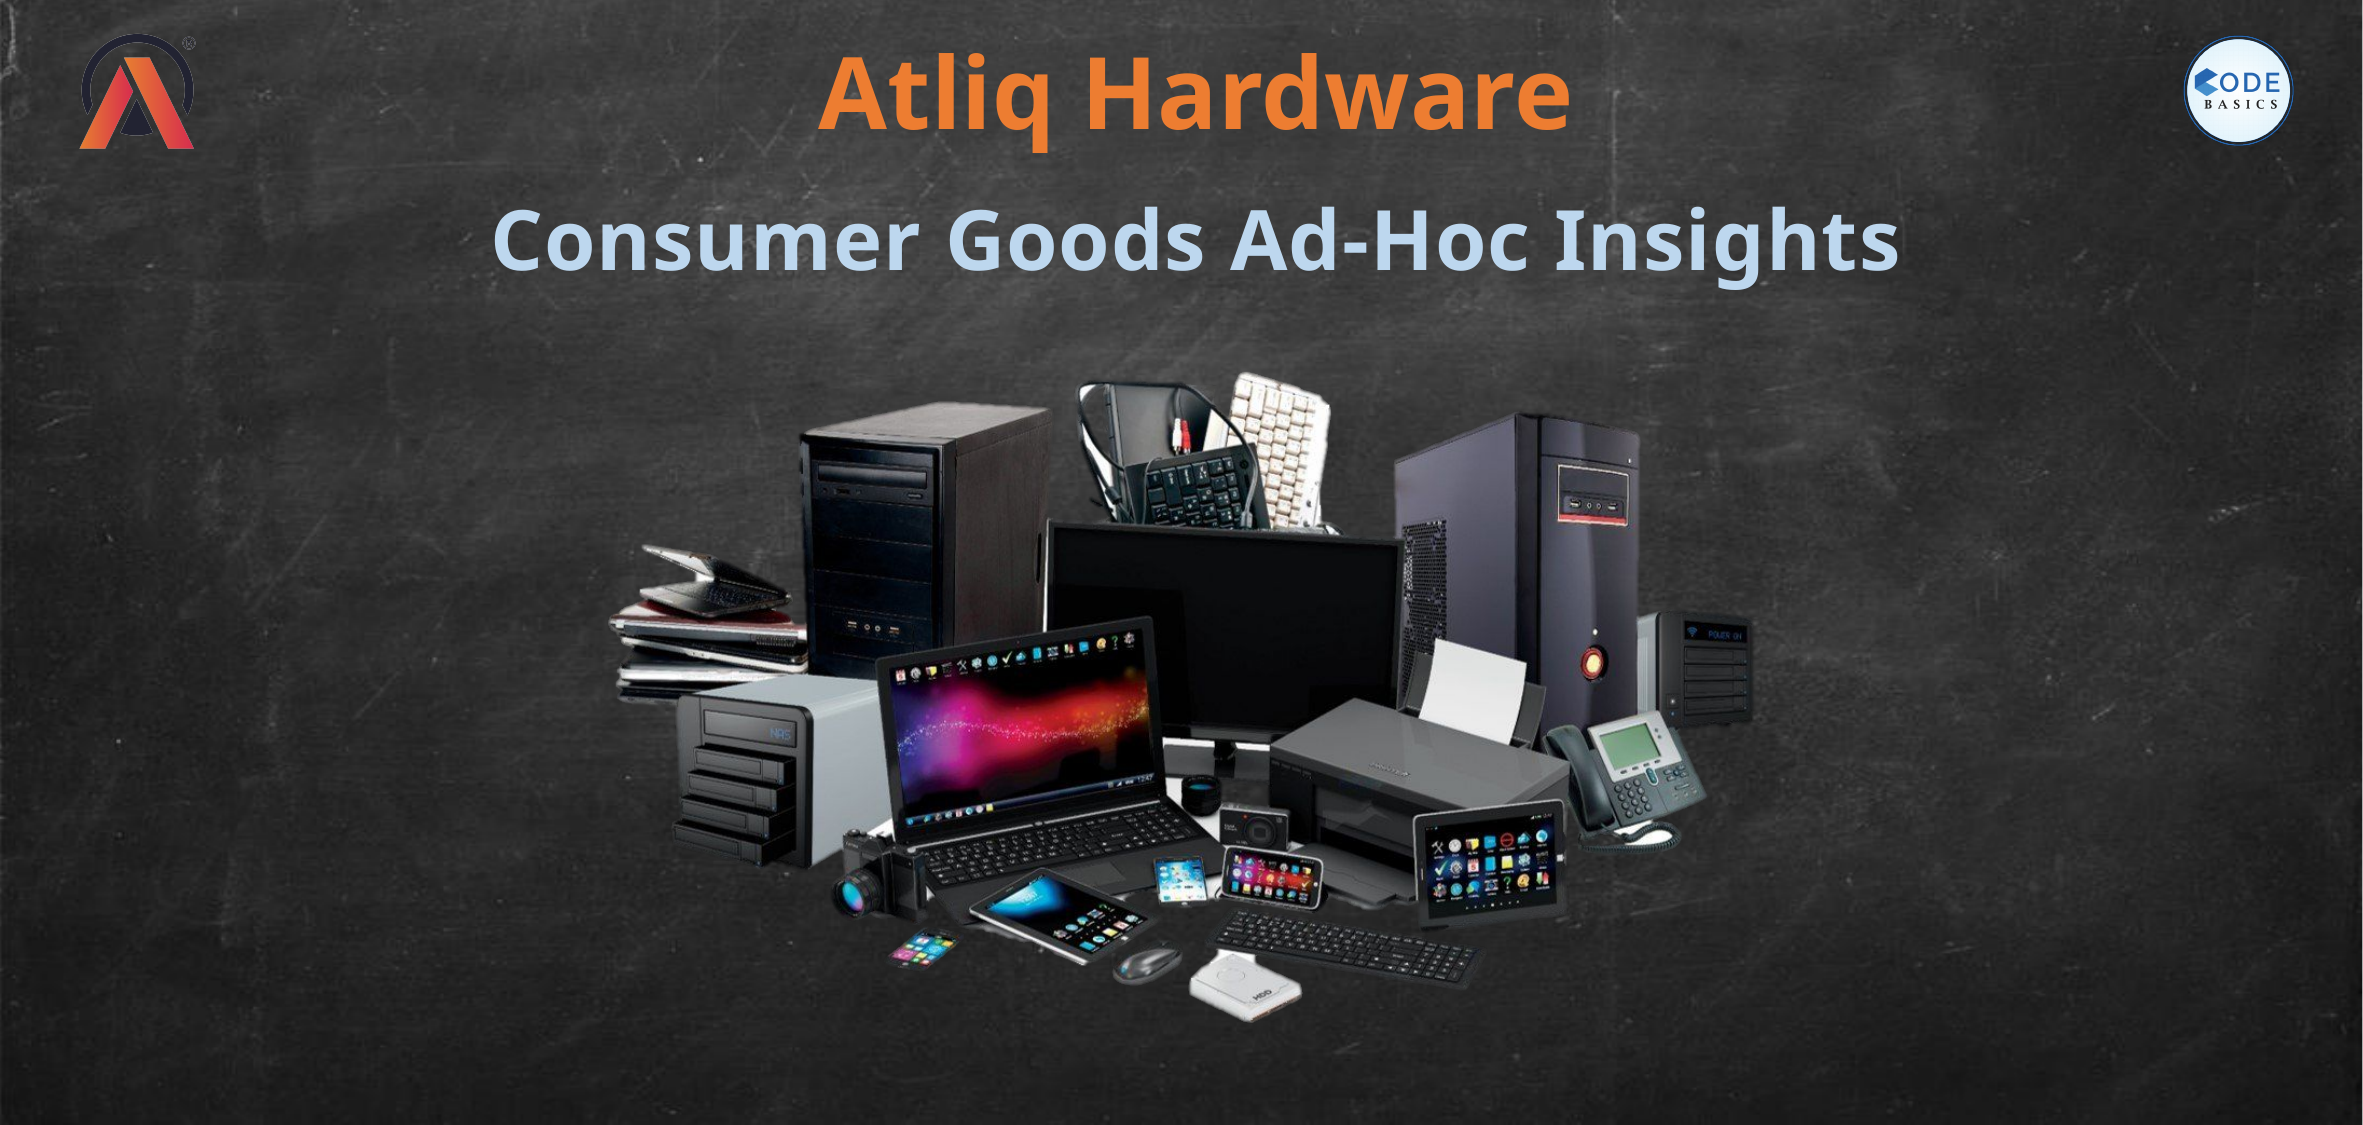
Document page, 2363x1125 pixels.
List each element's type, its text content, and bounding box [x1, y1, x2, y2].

picture [0, 0, 2363, 1125]
text_box Consumer Goods Ad-Hoc Insights [338, 179, 2054, 295]
text_box Atliq Hardware [338, 22, 2054, 157]
